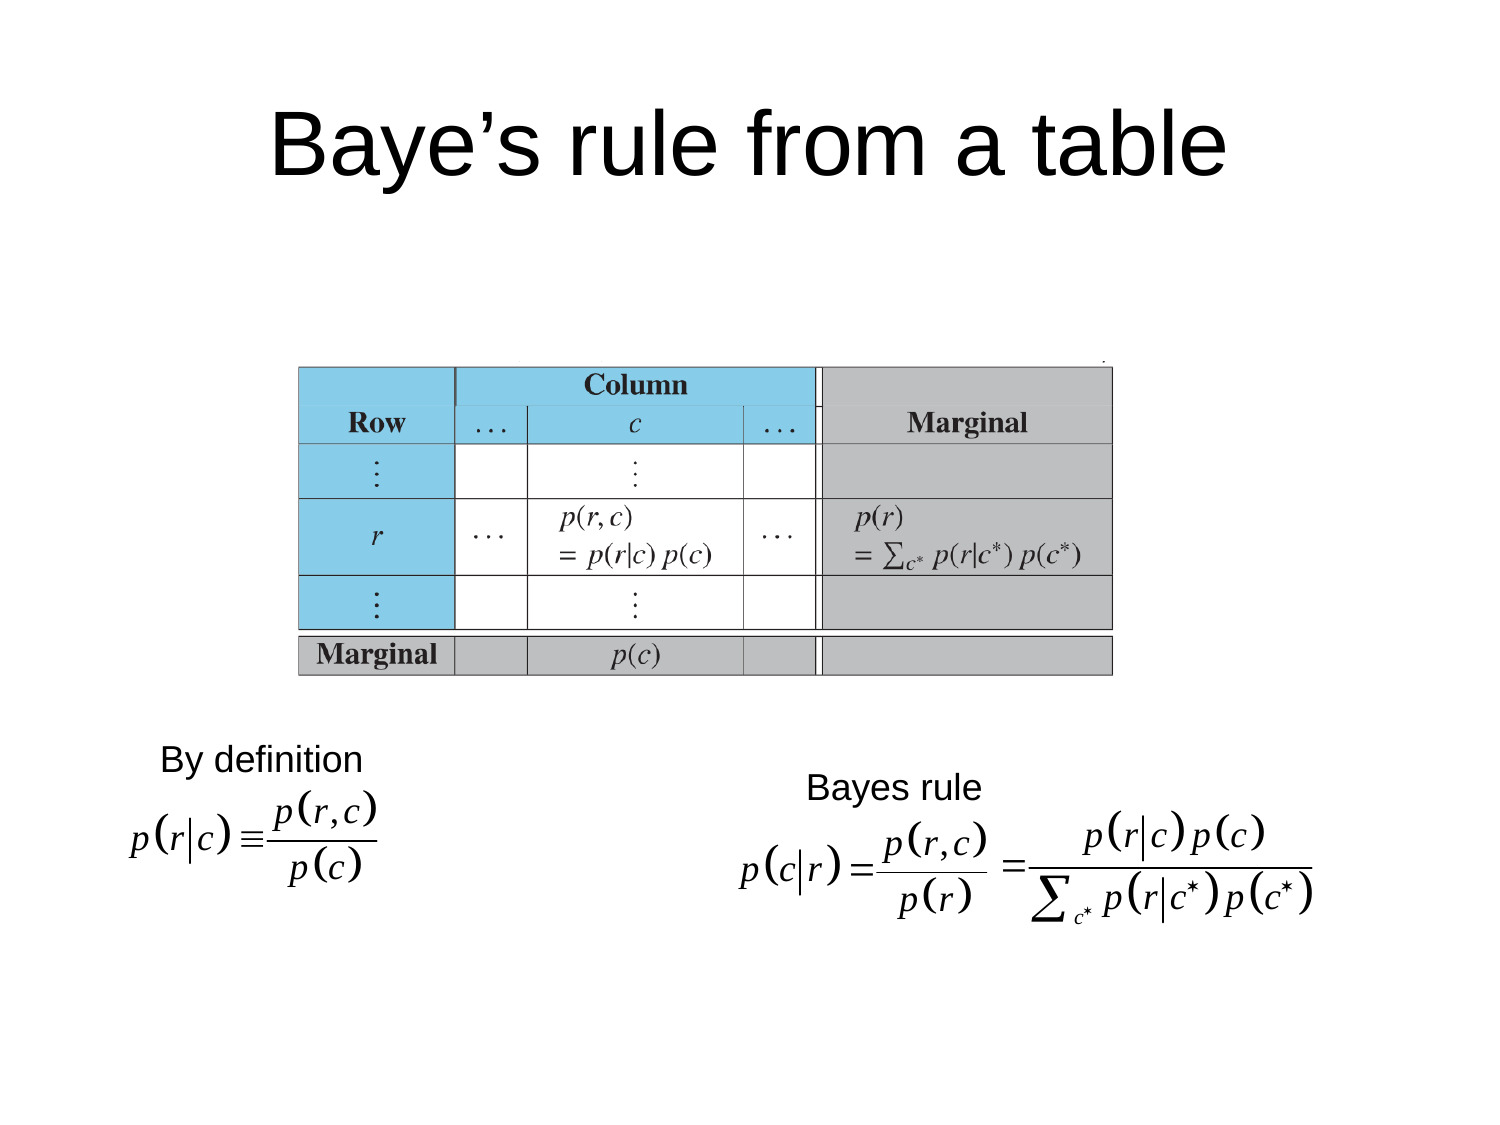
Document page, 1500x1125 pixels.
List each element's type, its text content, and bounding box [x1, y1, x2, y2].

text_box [120, 783, 384, 901]
picture [293, 360, 1132, 690]
text_box By definition [145, 727, 379, 782]
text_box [729, 815, 988, 933]
text_box Bayes rule [791, 755, 998, 814]
title Baye’s rule from a table [75, 45, 1425, 233]
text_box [993, 805, 1320, 935]
